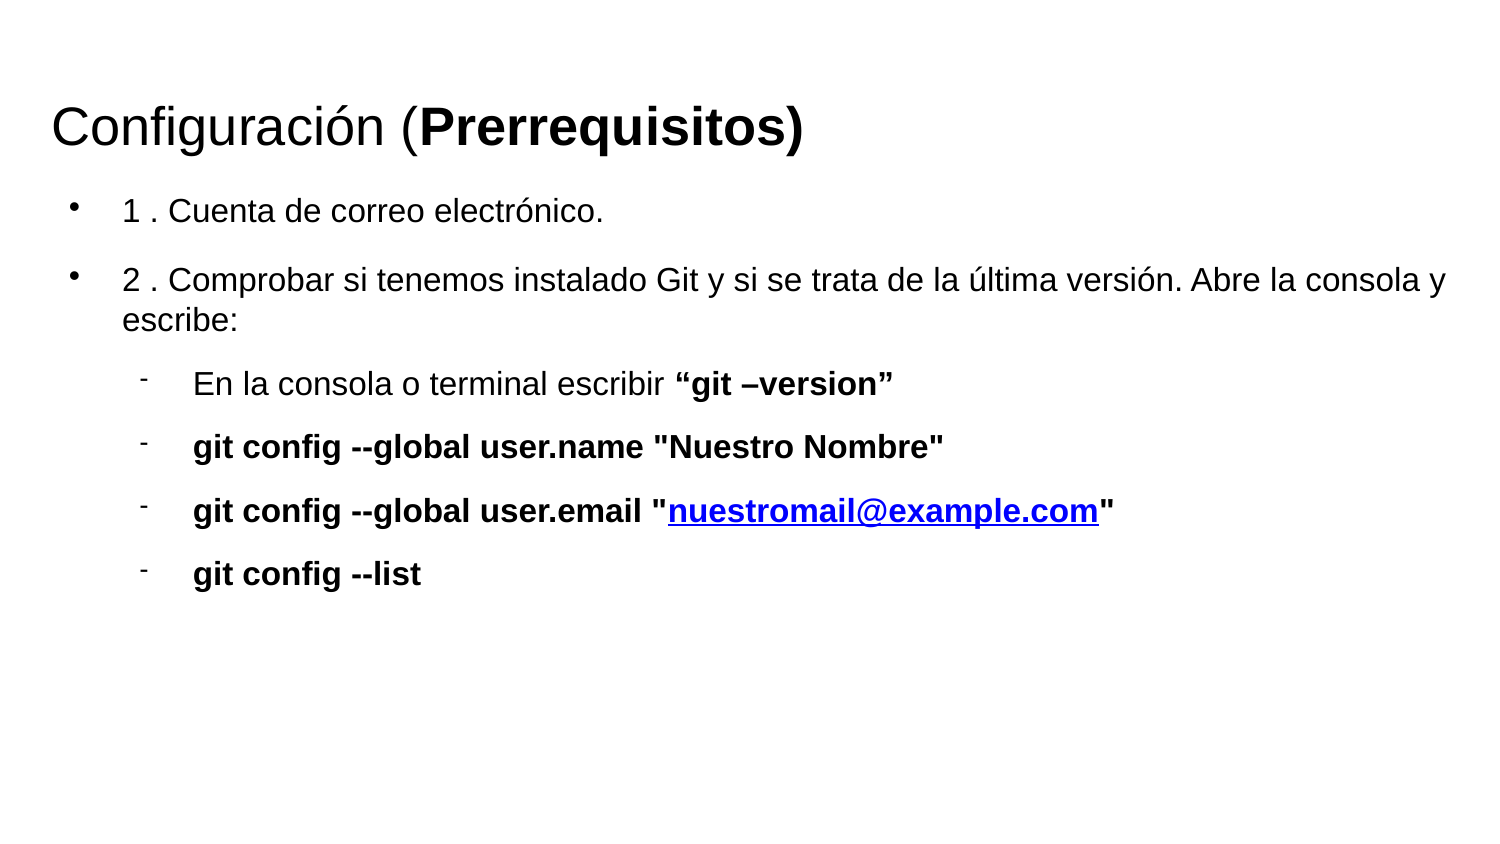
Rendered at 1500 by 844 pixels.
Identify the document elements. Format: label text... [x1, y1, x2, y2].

list 1 . Cuenta de correo electrónico. 2 . Comprobar si tenemos instalado Git y si se trata de la última versión. Abre la consola y escribe: En la consola o terminal escribir “git –version” git config --global user.name "Nuestro Nombre" git config --global user.email "nuestromail@example.com" git config --list [51, 189, 1449, 750]
title Configuración (Prerrequisitos) [51, 72, 1449, 176]
